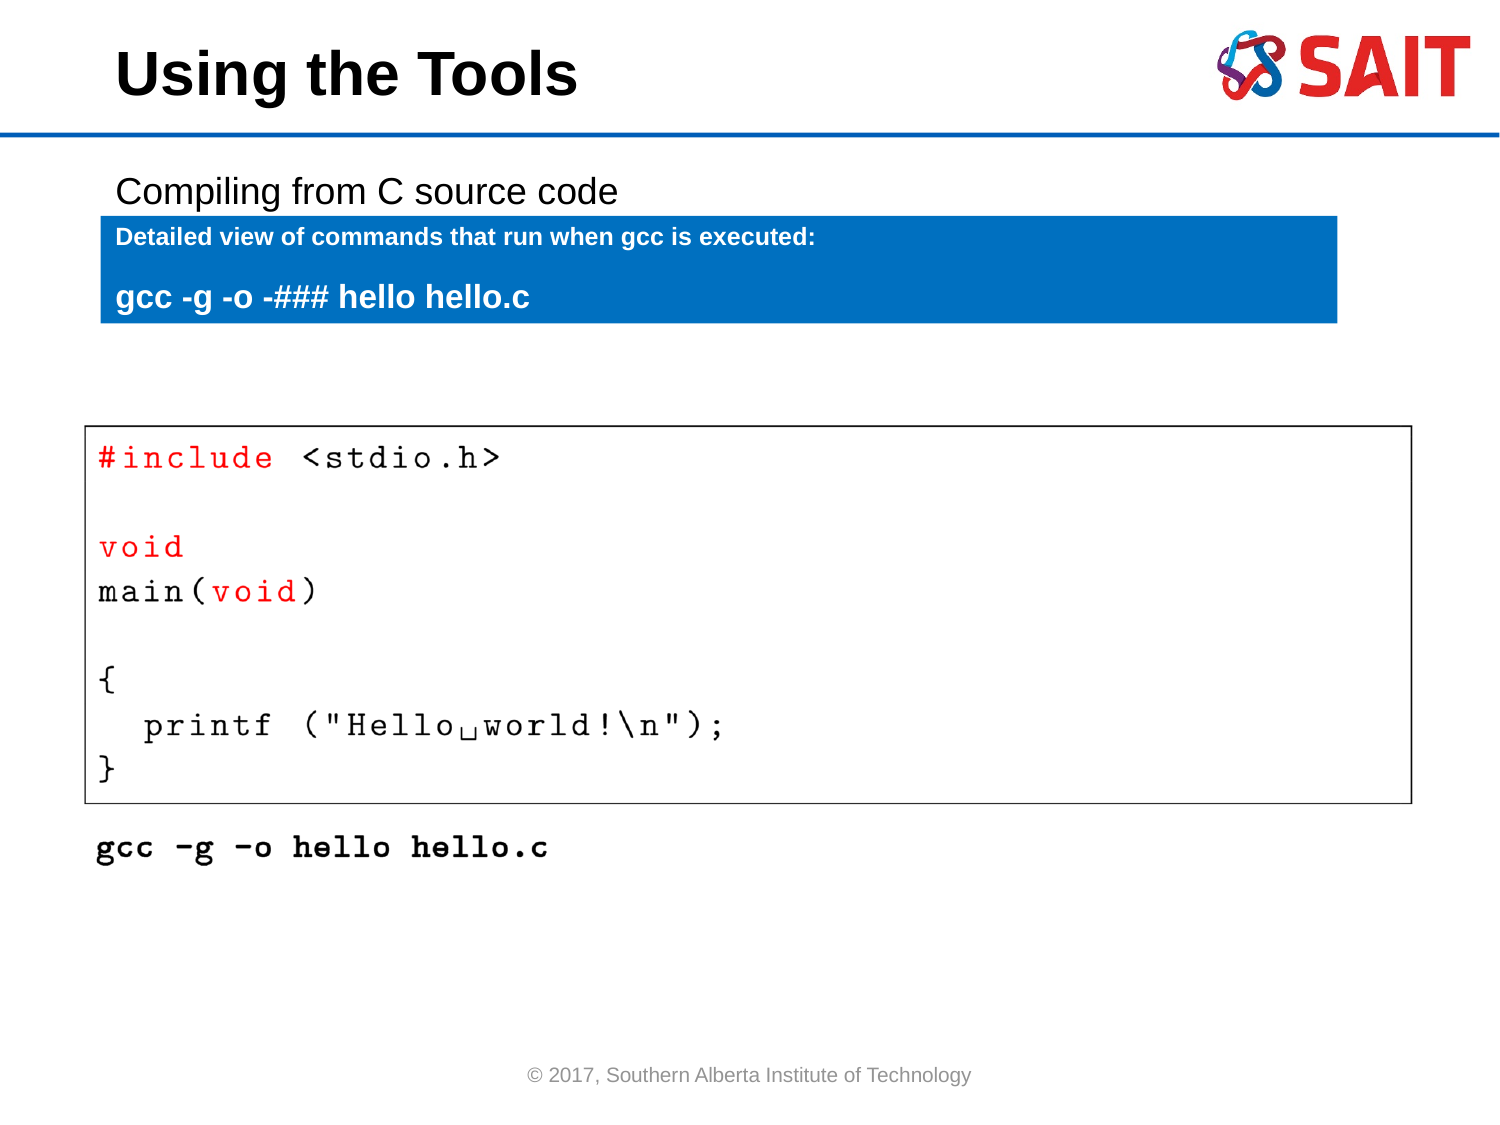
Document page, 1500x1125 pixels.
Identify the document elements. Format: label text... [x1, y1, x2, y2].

picture [1187, 0, 1500, 130]
text_box Using the Tools [100, 26, 1200, 137]
picture [2, 212, 1494, 1051]
text_box Compiling from C source code [100, 137, 1399, 212]
